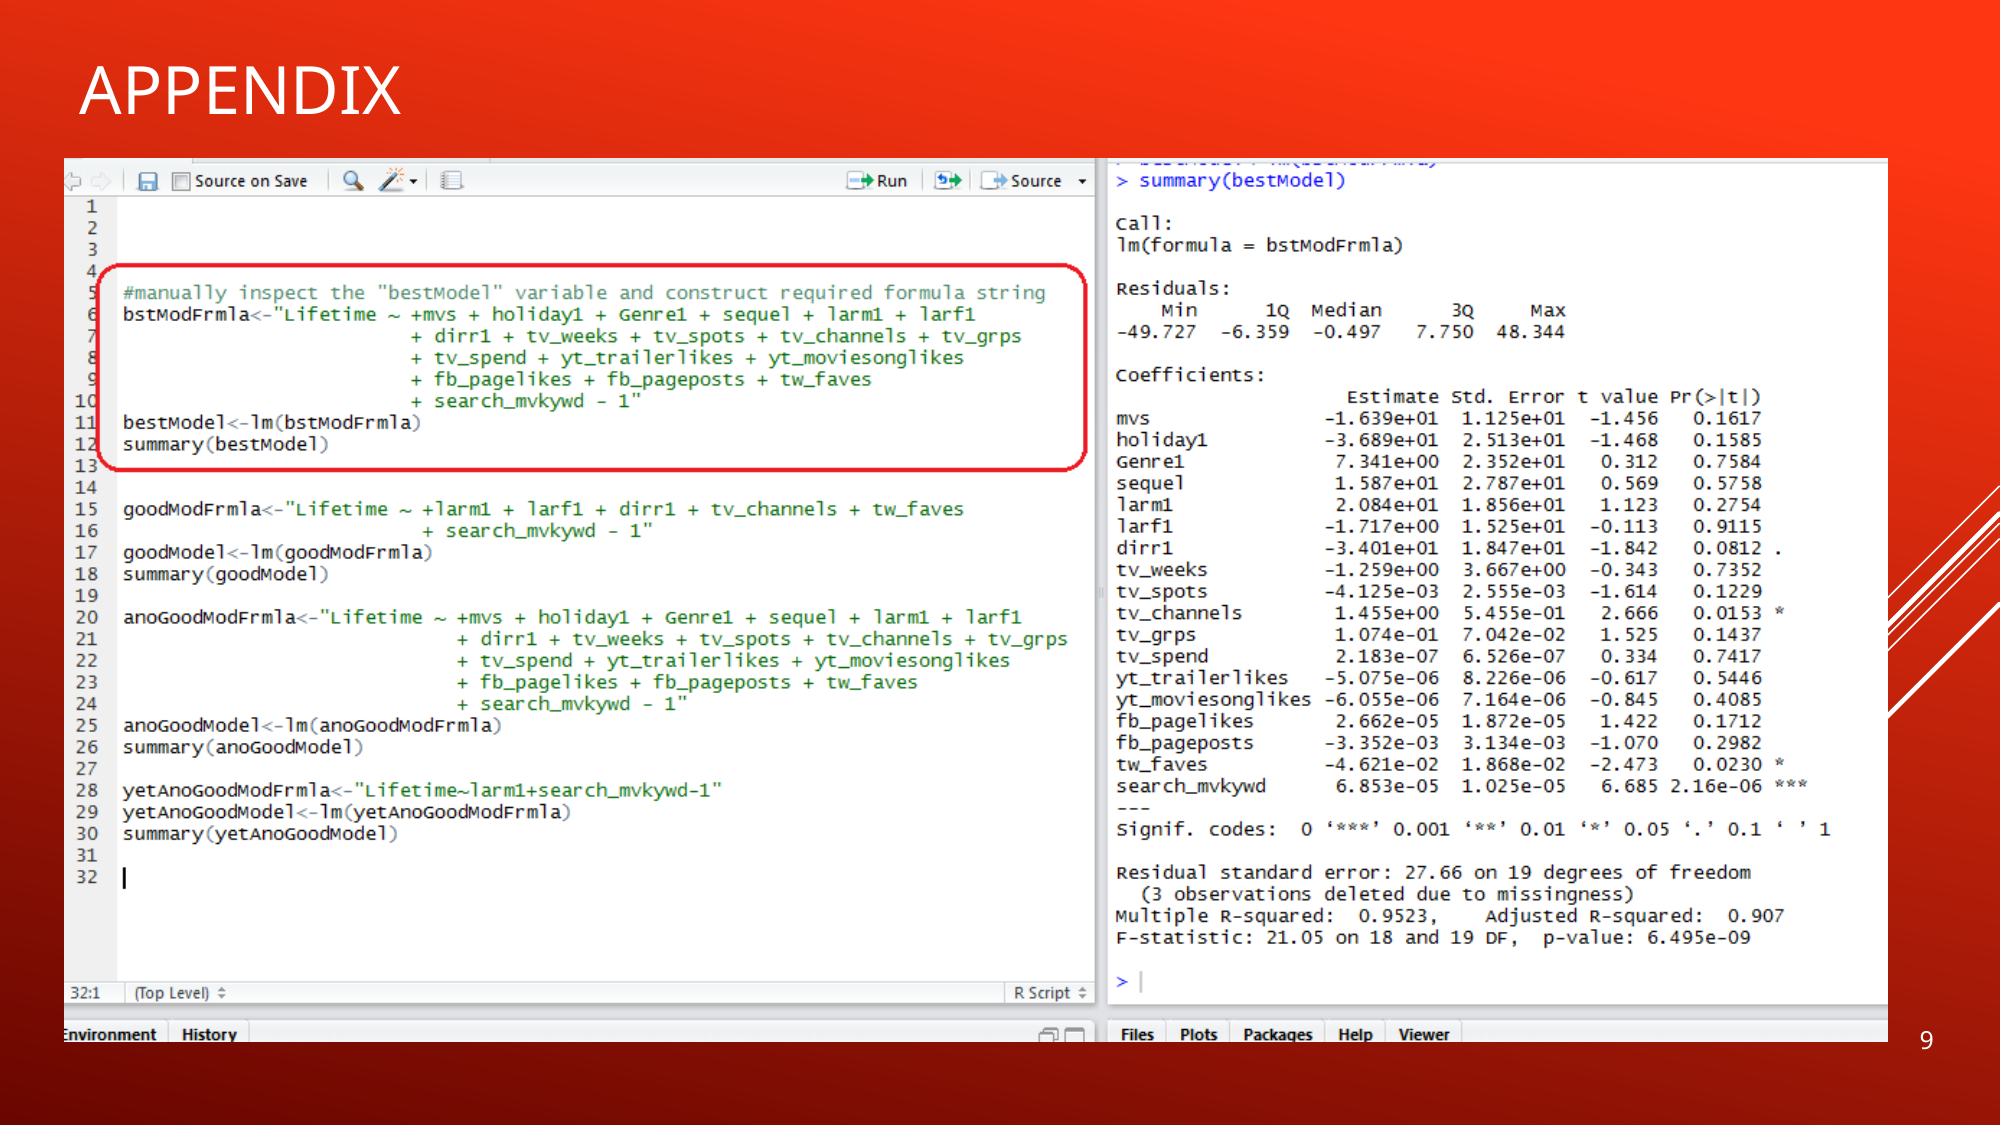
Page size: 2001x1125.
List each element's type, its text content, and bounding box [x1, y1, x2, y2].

slide_number 9 [1887, 1012, 1967, 1071]
picture [64, 158, 1888, 1042]
title Appendix [64, 39, 1888, 136]
